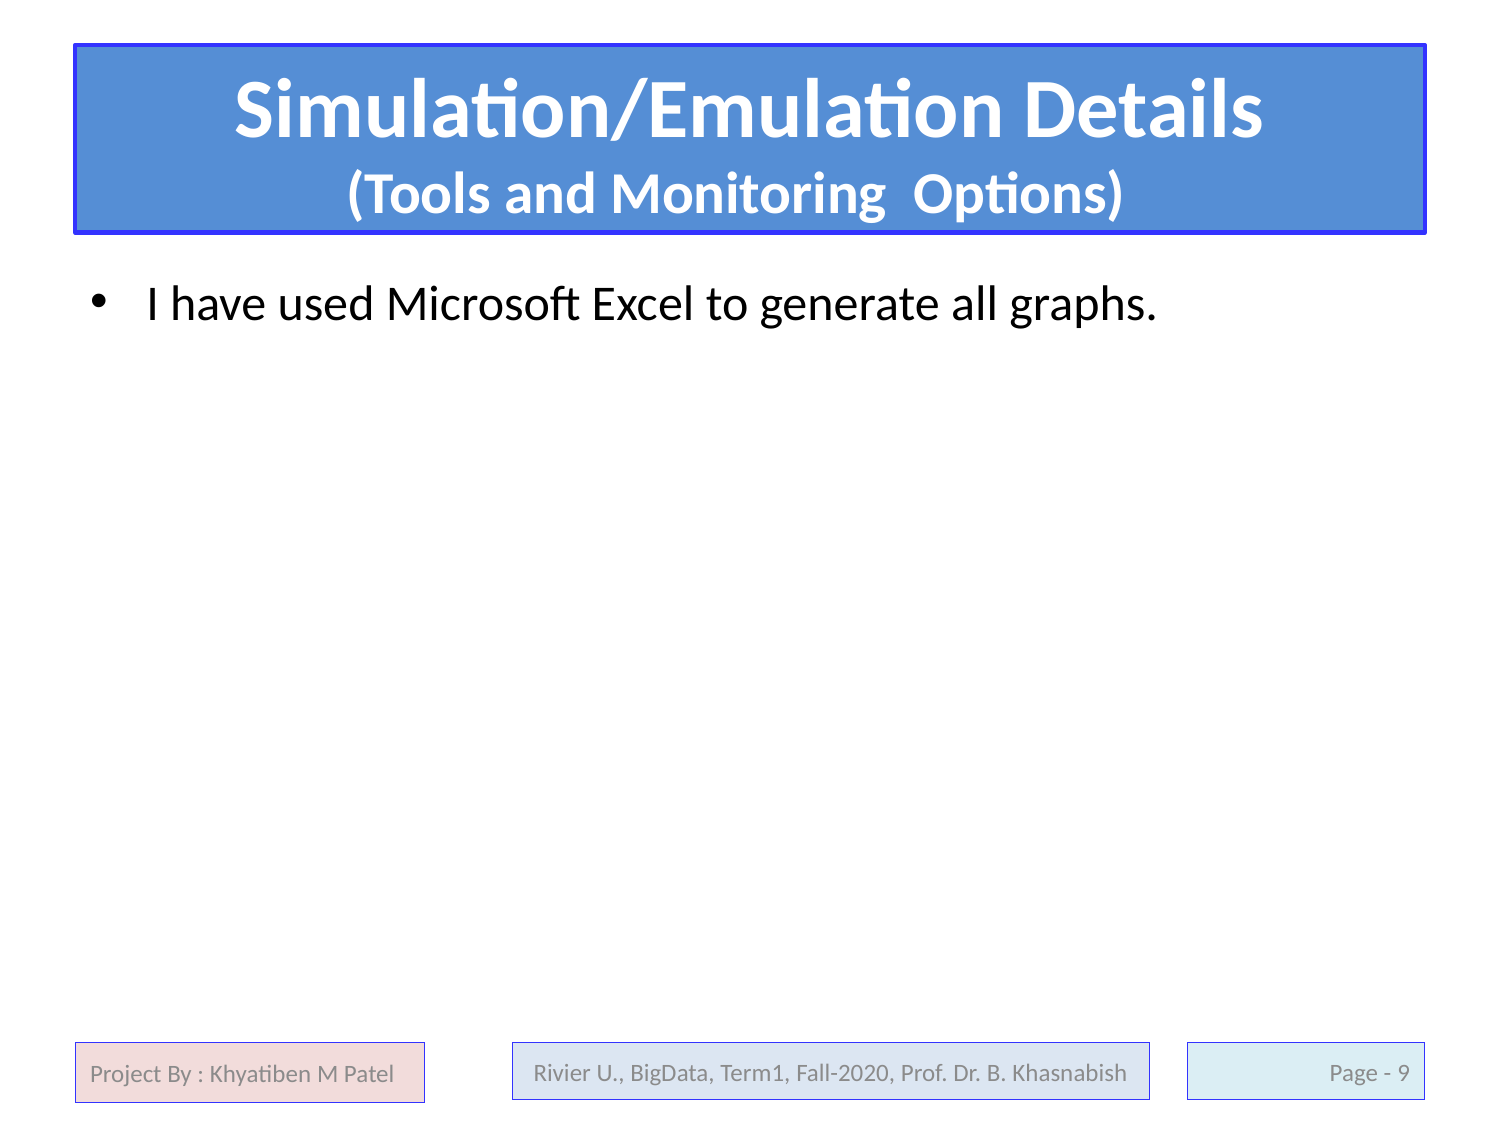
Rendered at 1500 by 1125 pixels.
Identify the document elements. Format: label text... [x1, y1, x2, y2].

slide_number Project By : Khyatiben M Patel [75, 1042, 425, 1103]
footer Rivier U., BigData, Term1, Fall-2020, Prof. Dr. B. Khasnabish [512, 1042, 1150, 1100]
slide_number 9 [1187, 1042, 1425, 1100]
title Simulation/Emulation Details (Tools and Monitoring Options) [73, 43, 1427, 235]
list I have used Microsoft Excel to generate all graphs. [75, 262, 1425, 1005]
